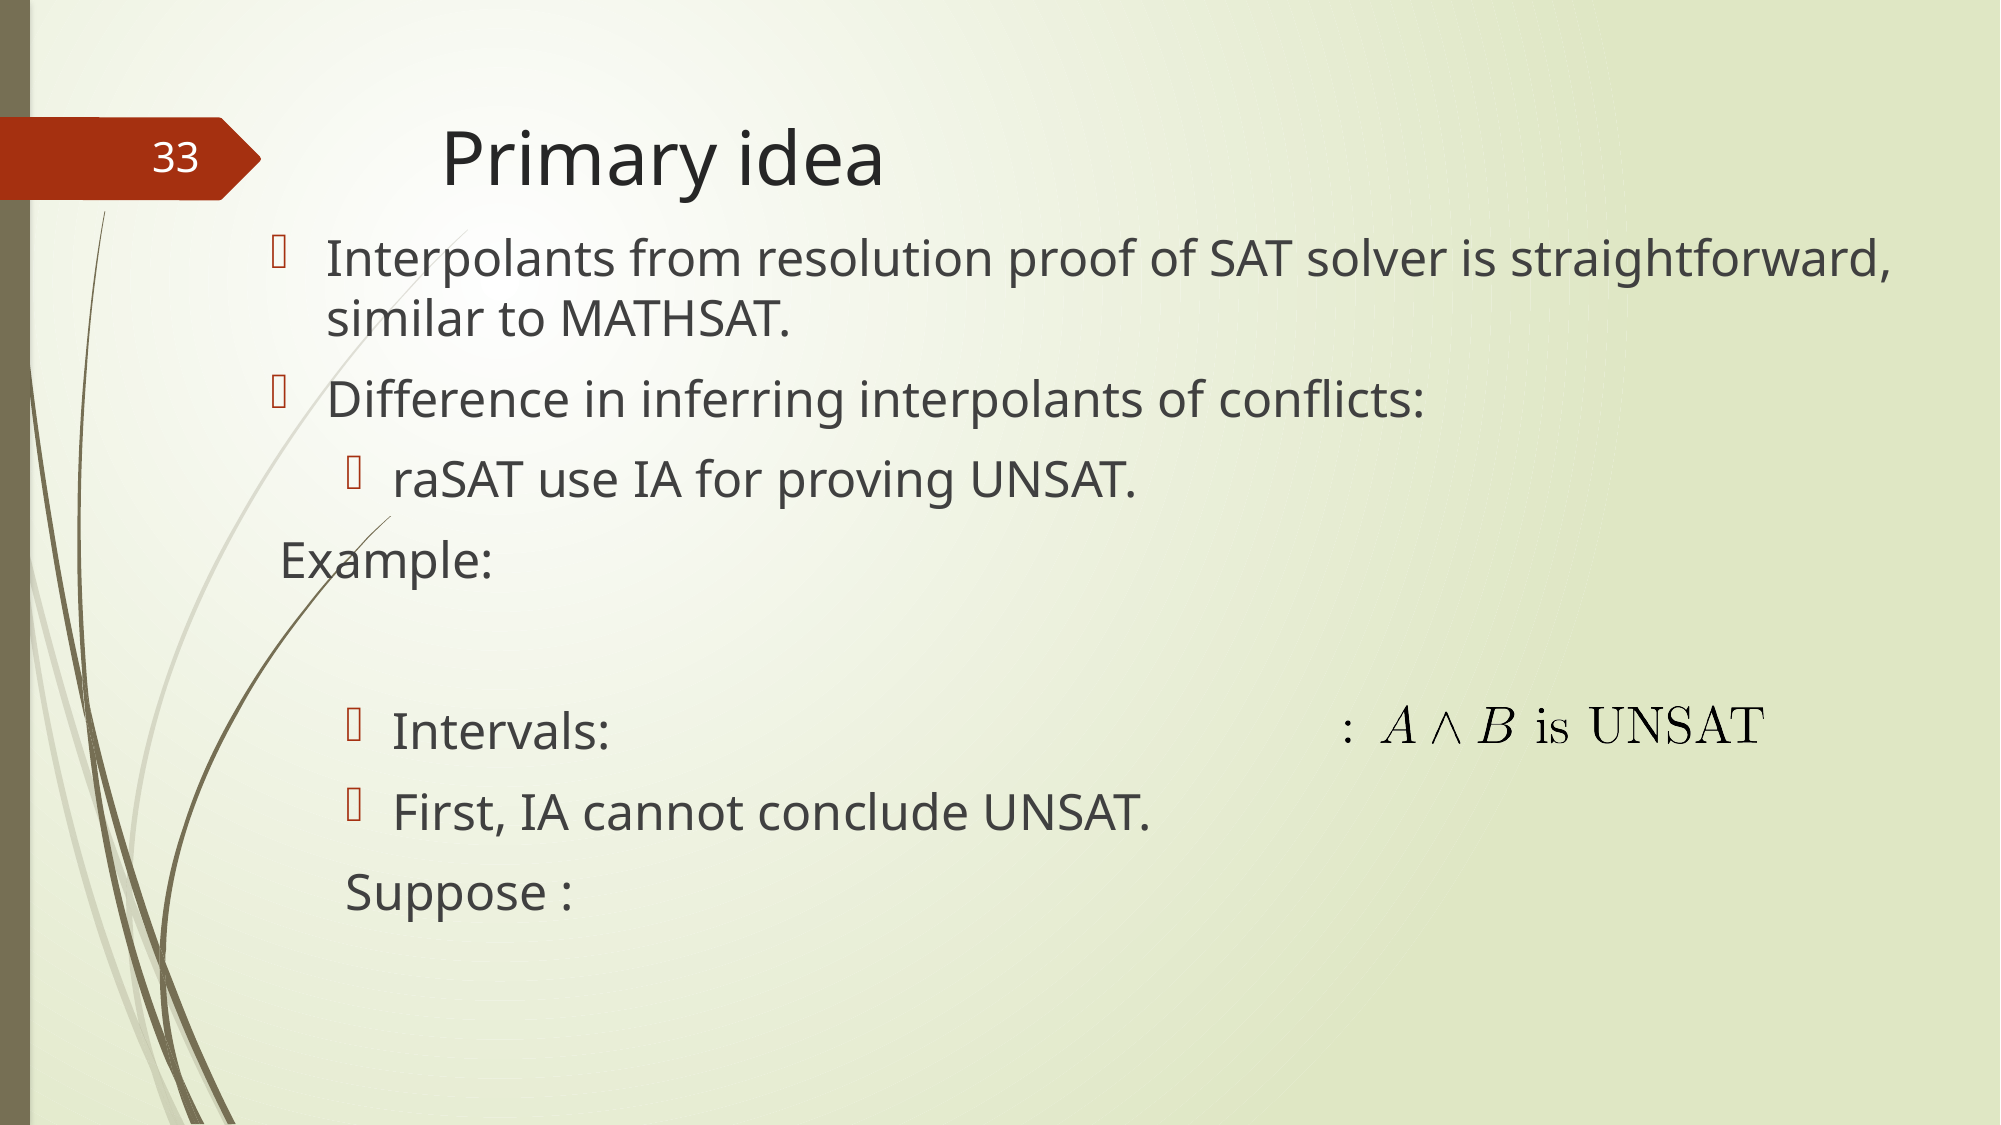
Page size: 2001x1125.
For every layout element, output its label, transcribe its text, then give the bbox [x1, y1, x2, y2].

title Primary idea [425, 102, 1888, 313]
slide_number 33 [87, 129, 216, 190]
picture [1345, 705, 1764, 745]
